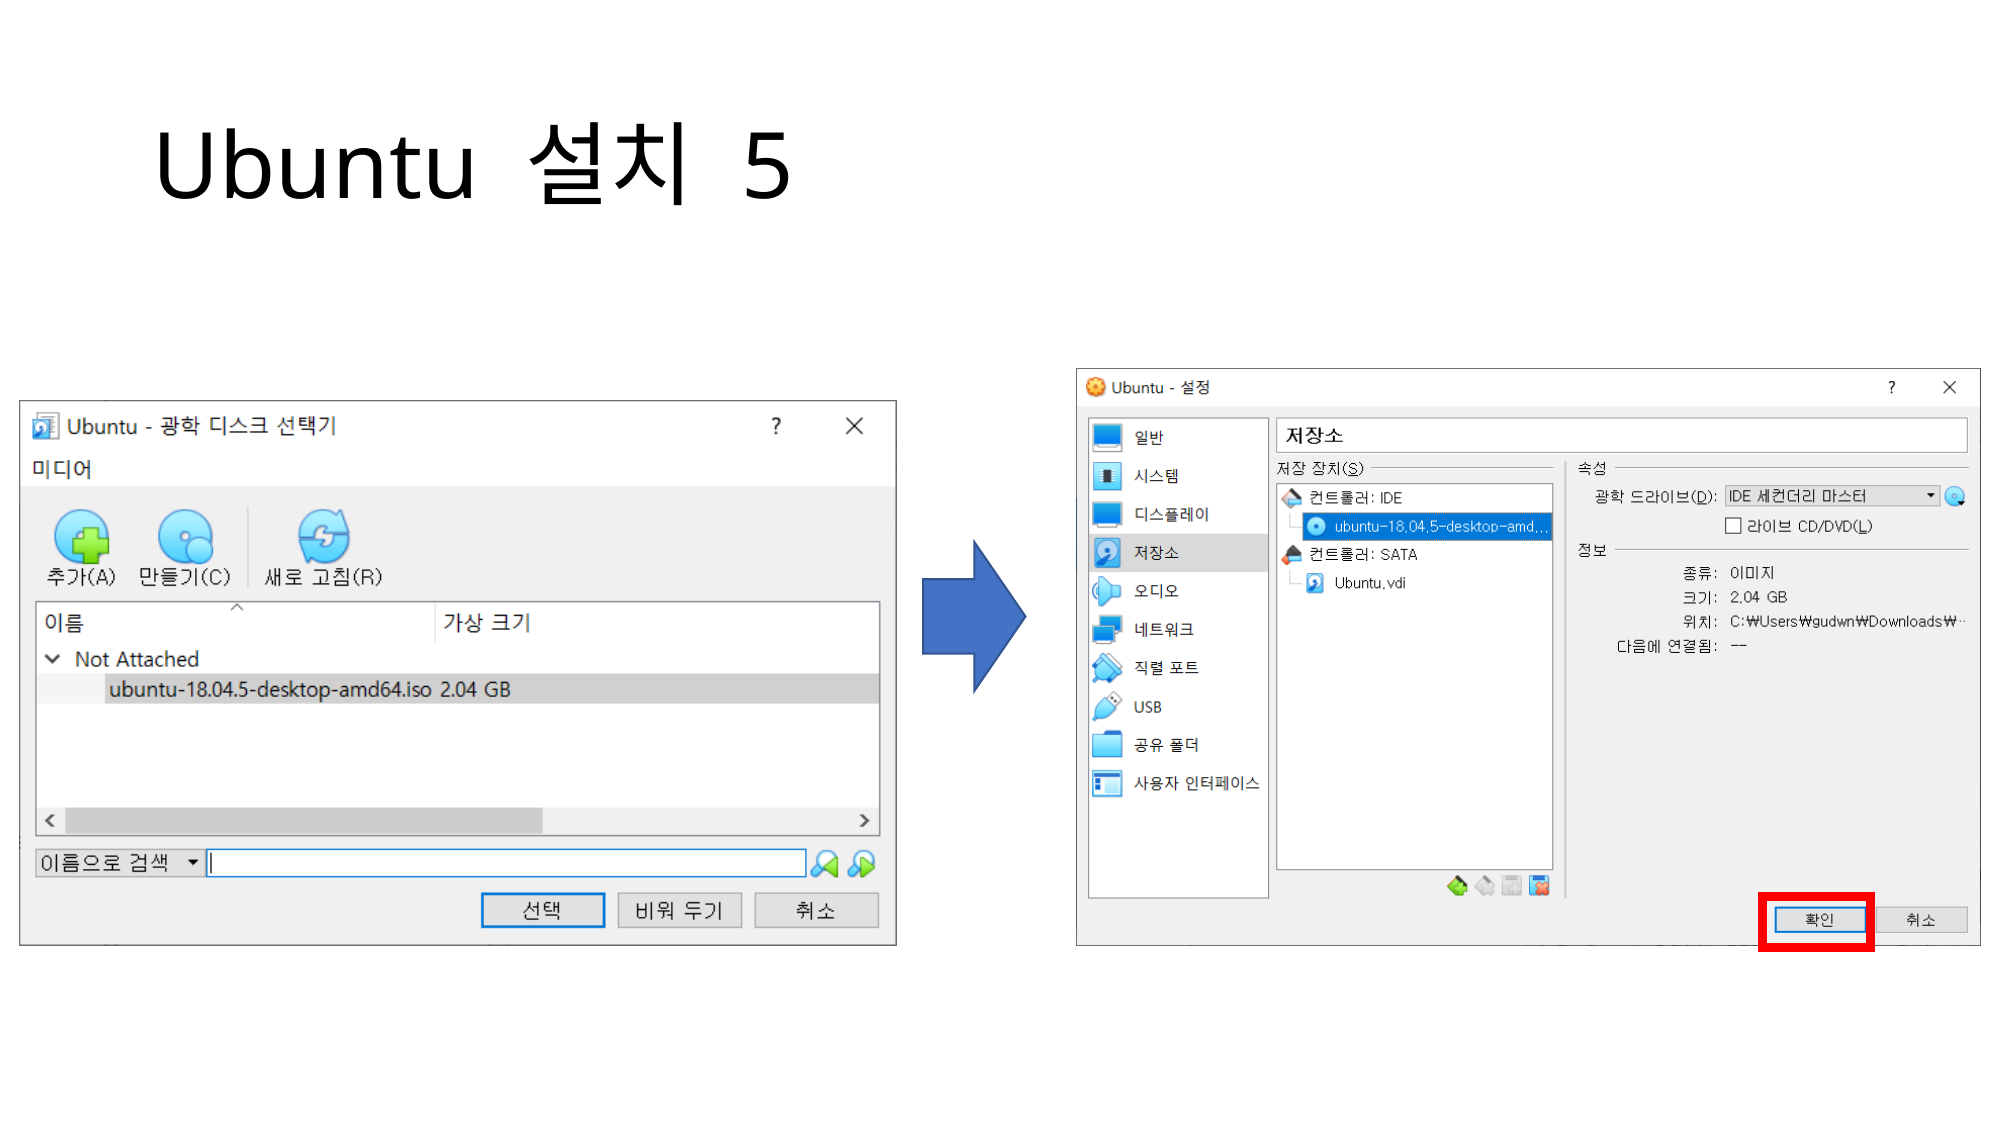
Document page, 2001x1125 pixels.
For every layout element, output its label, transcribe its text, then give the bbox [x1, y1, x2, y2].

picture [1076, 367, 1981, 946]
text_box [922, 538, 1027, 695]
picture [19, 400, 897, 946]
title Ubuntu 설치 5 [137, 59, 1863, 278]
